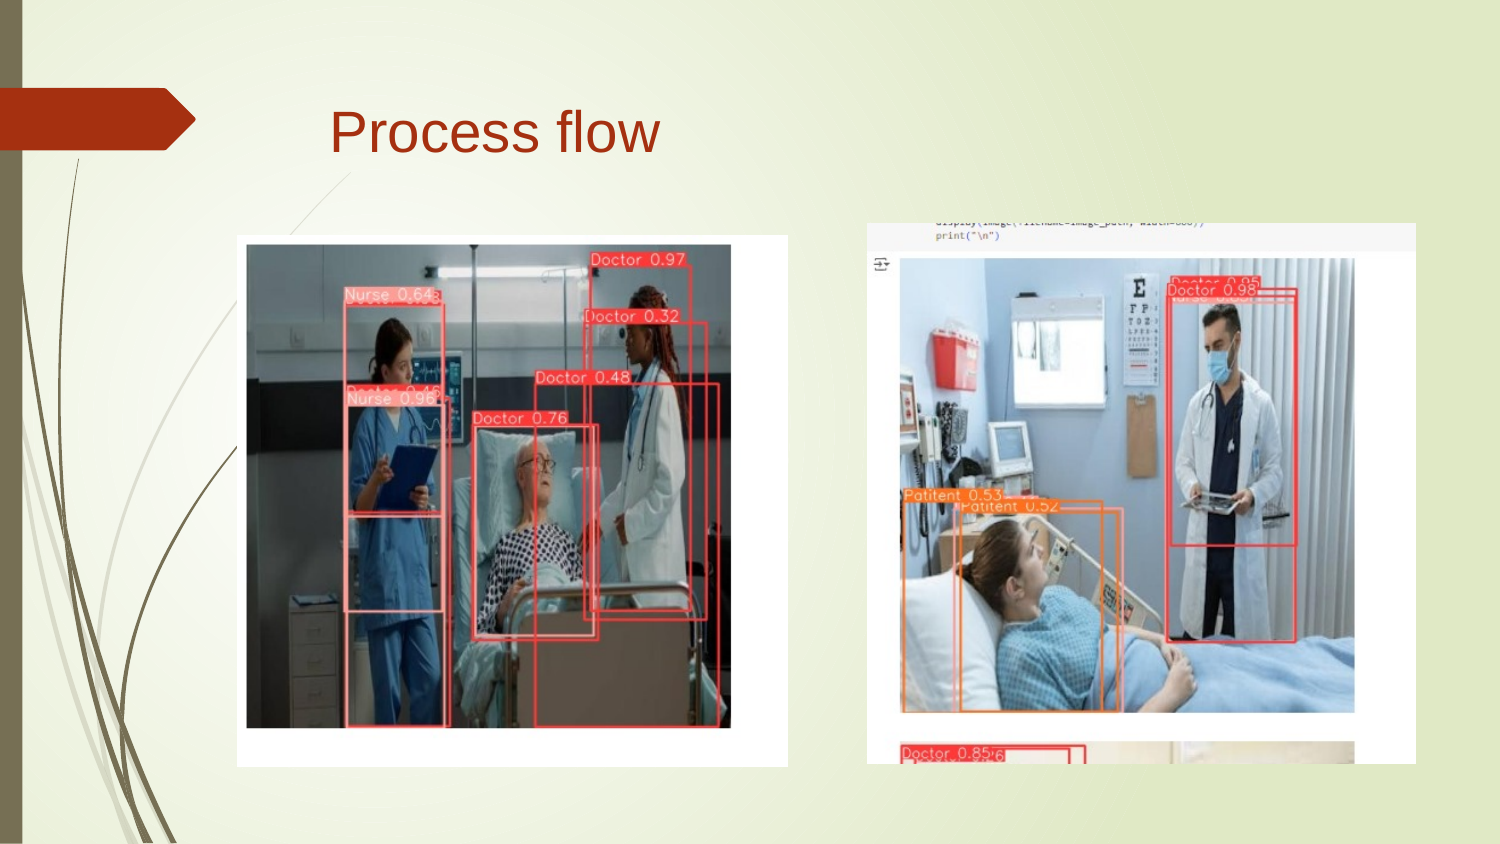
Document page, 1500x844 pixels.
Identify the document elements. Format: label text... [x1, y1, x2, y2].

picture [237, 234, 788, 768]
picture [866, 223, 1416, 765]
text_box [212, 221, 867, 328]
title Process flow [319, 76, 1416, 166]
